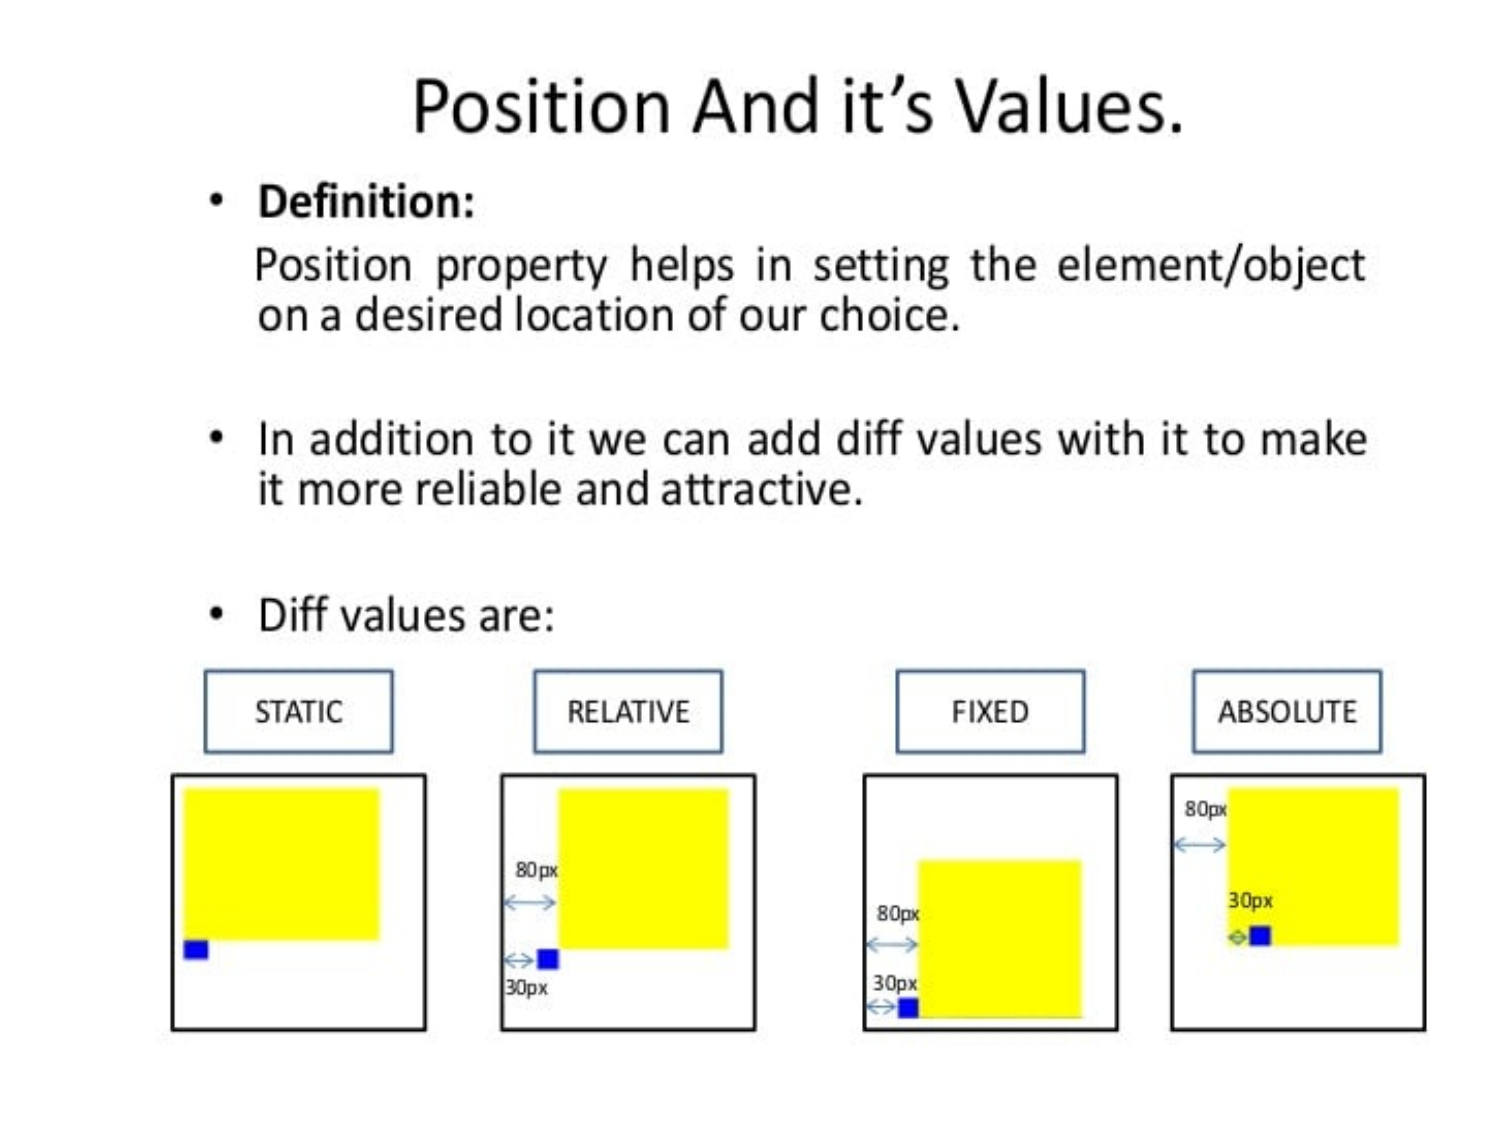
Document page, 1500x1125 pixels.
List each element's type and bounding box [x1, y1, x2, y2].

picture [140, 34, 1458, 1079]
